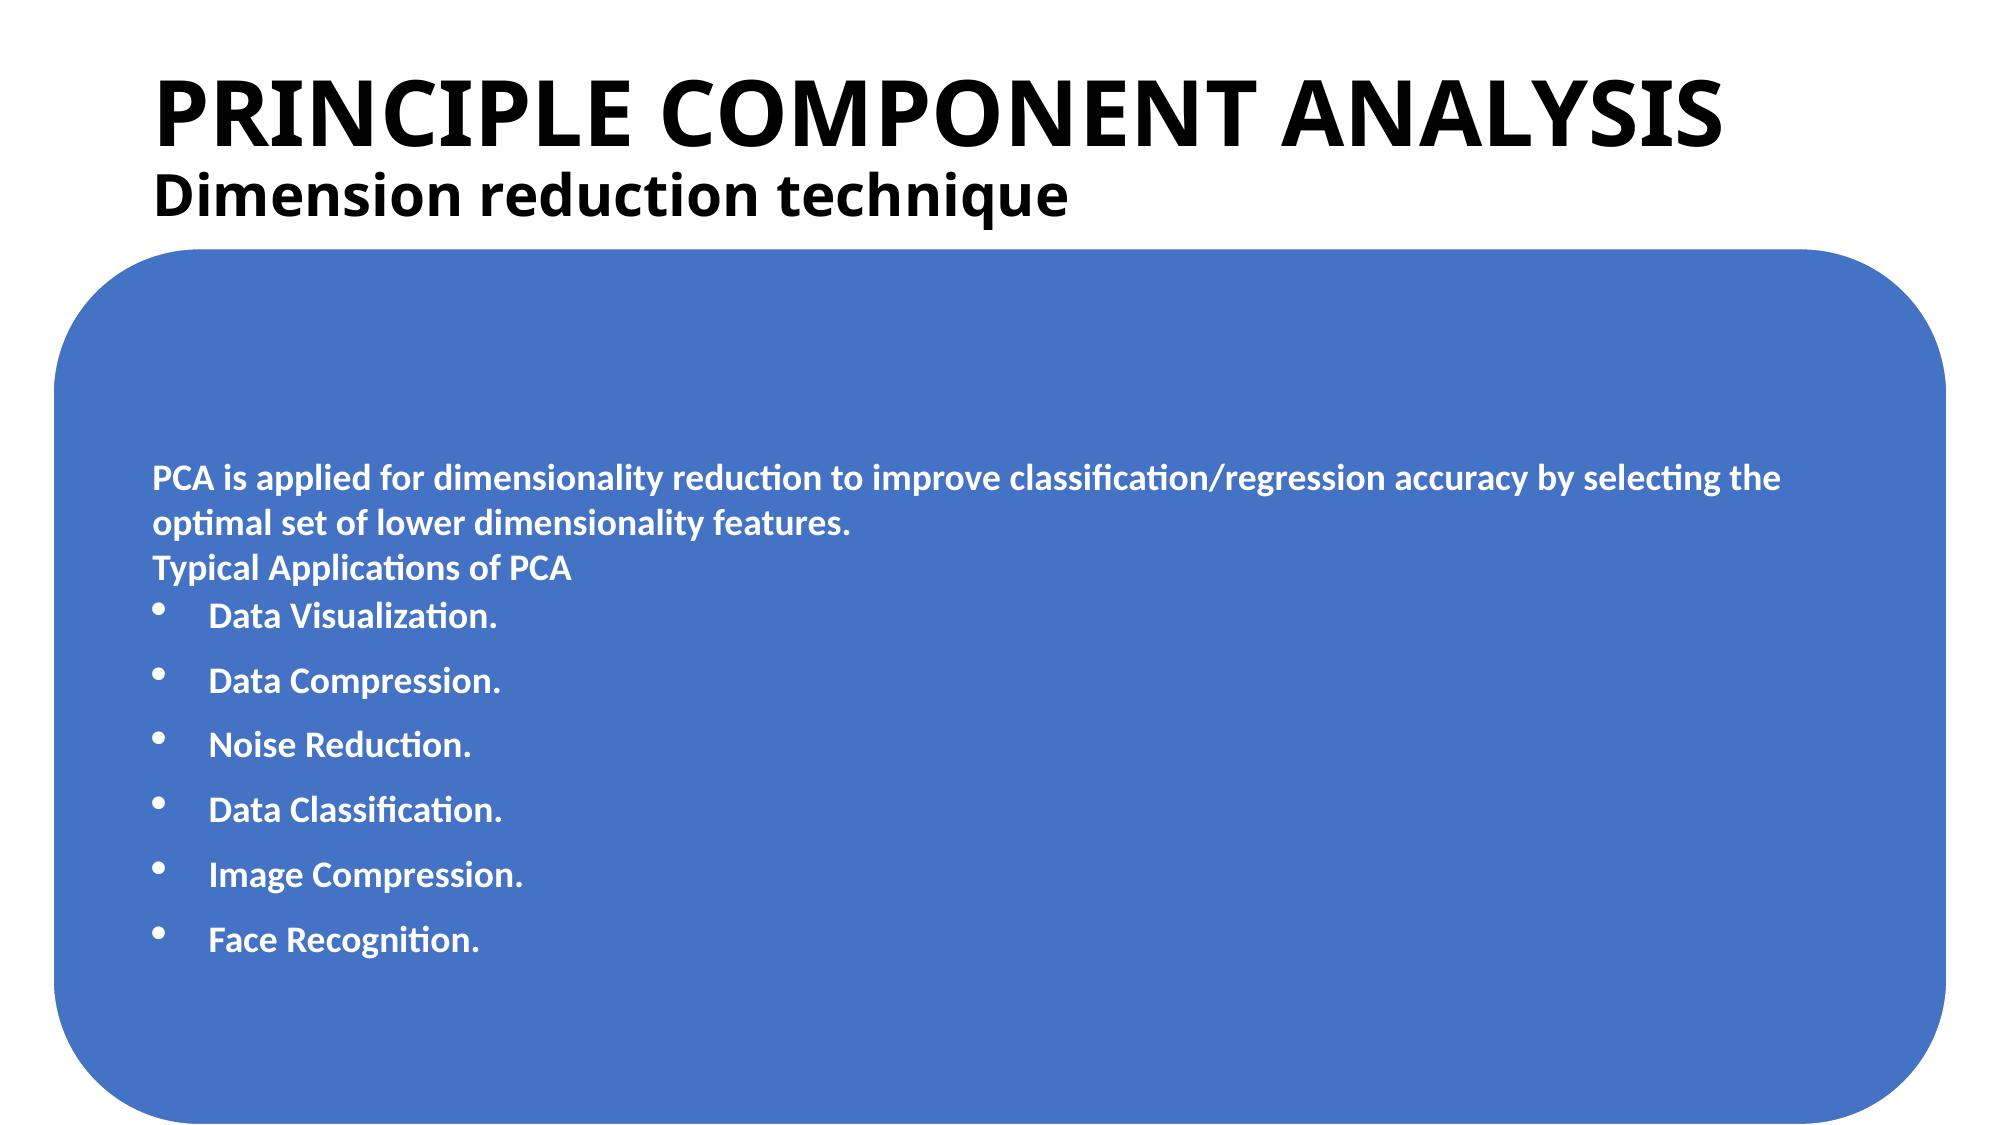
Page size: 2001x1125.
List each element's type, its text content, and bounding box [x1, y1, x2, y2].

text_box PRINCIPLE COMPONENT ANALYSIS Dimension reduction technique [137, 59, 1863, 248]
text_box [52, 248, 1948, 1125]
